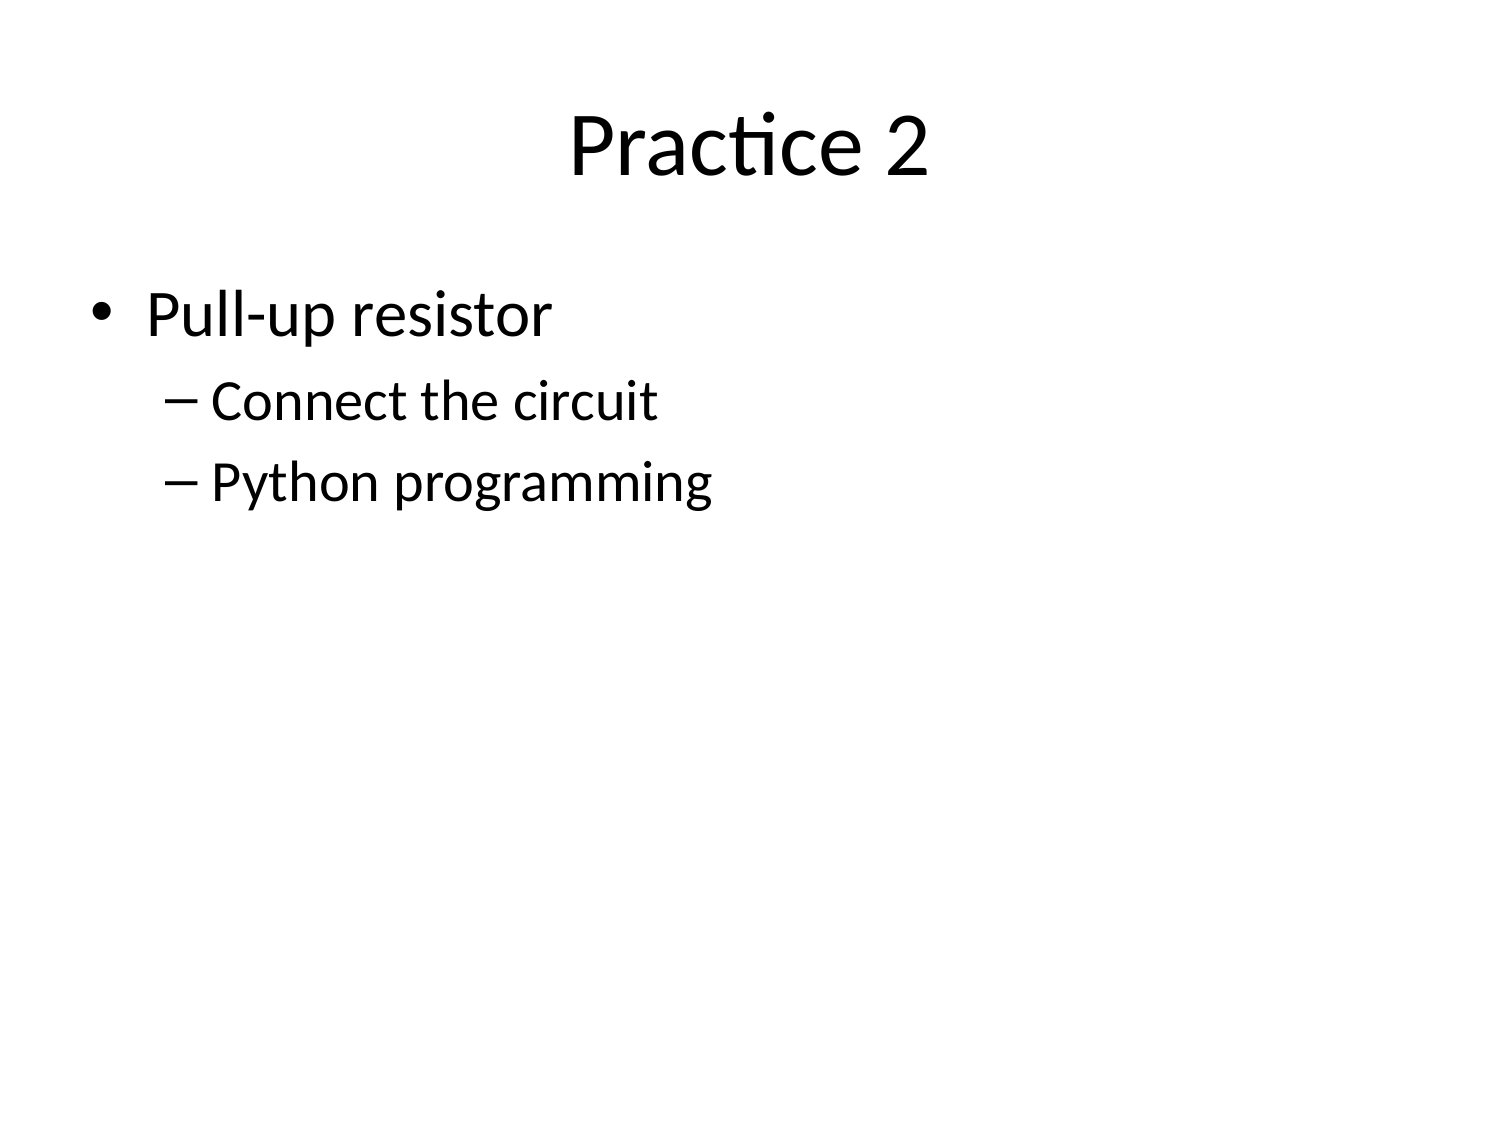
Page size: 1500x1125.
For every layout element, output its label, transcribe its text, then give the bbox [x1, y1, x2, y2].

list Pull-up resistor Connect the circuit Python programming [75, 262, 1425, 1005]
title Practice 2 [75, 45, 1425, 233]
